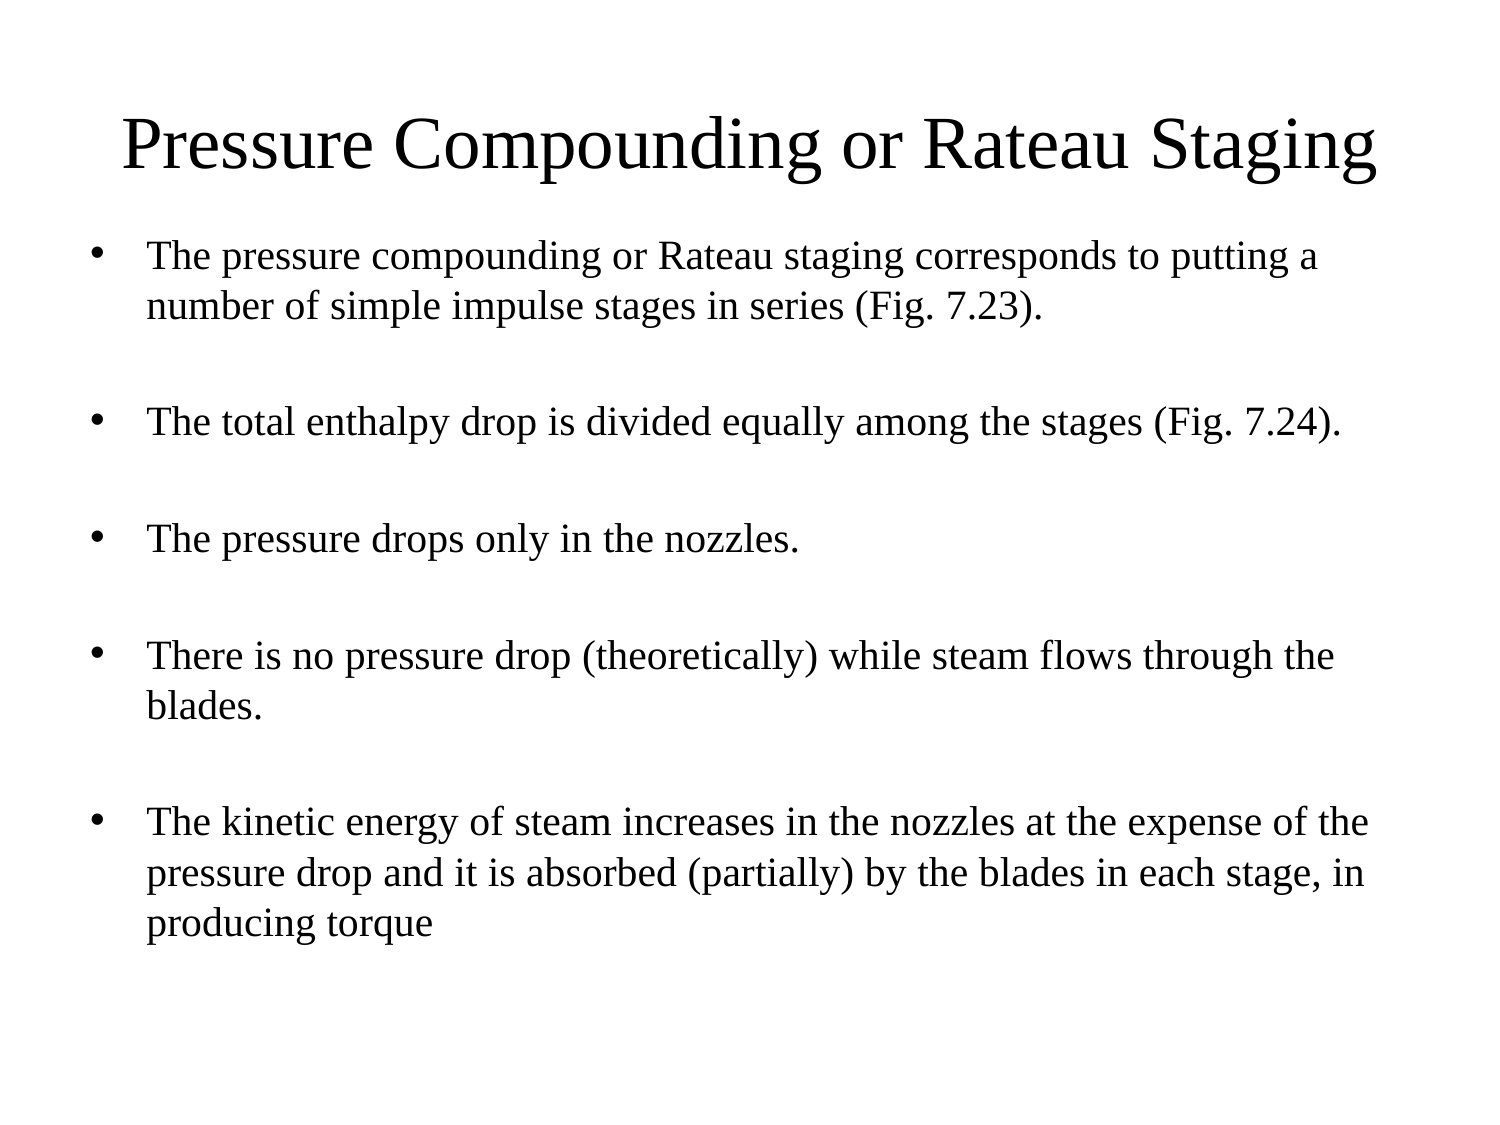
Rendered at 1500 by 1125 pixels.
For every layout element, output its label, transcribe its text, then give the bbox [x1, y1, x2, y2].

title Pressure Compounding or Rateau Staging [75, 45, 1425, 219]
list The pressure compounding or Rateau staging corresponds to putting a number of simple impulse stages in series (Fig. 7.23). The total enthalpy drop is divided equally among the stages (Fig. 7.24). The pressure drops only in the nozzles. There is no pressure drop (theoretically) while steam flows through the blades. The kinetic energy of steam increases in the nozzles at the expense of the pressure drop and it is absorbed (partially) by the blades in each stage, in producing torque [75, 219, 1425, 1005]
